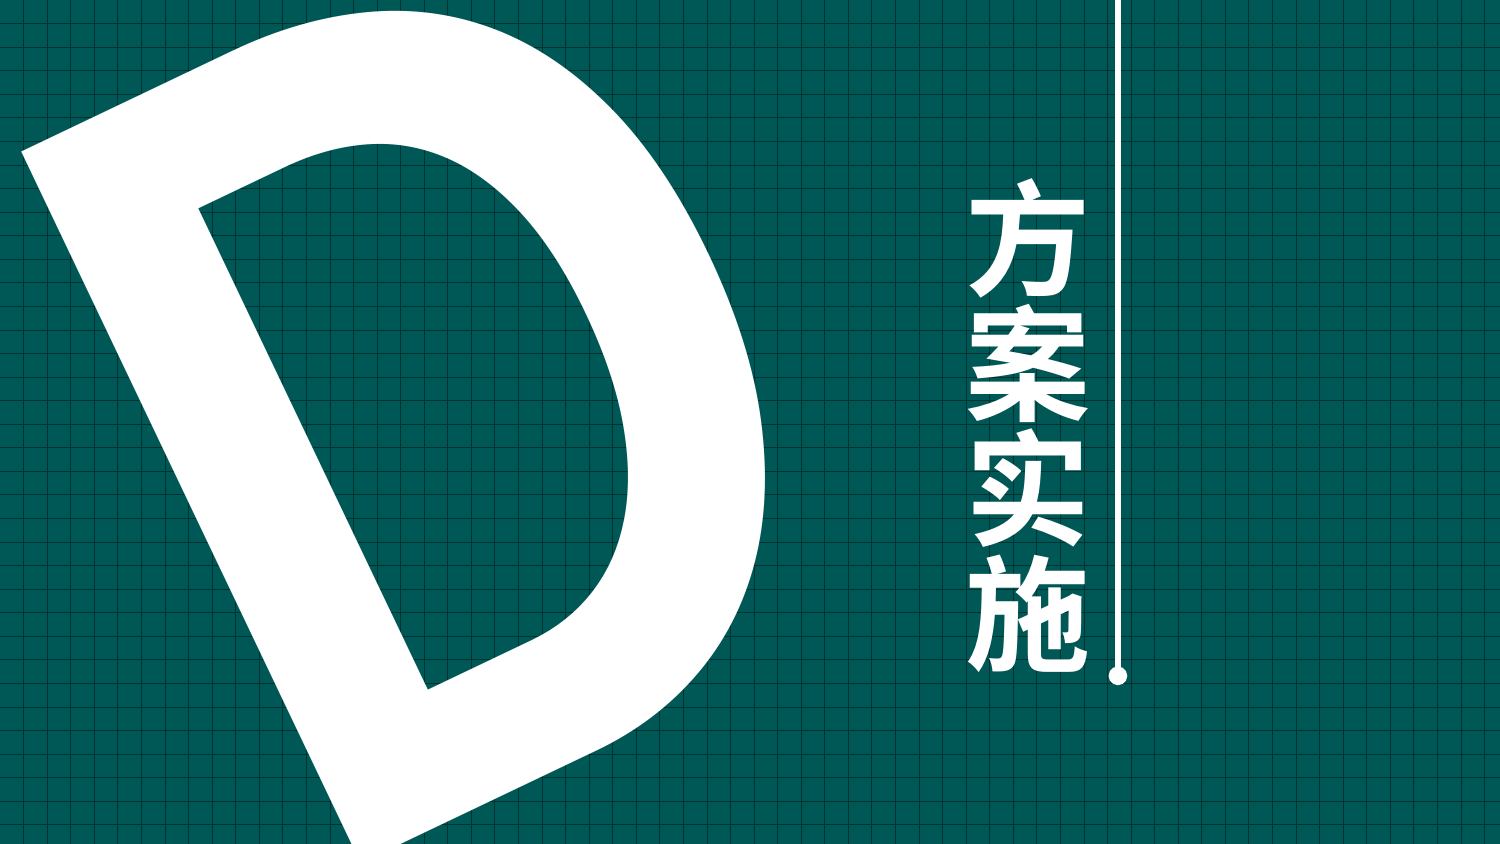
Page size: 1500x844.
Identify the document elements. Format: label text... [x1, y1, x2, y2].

text_box 方 案 实 施 [950, 179, 1122, 695]
text_box D [0, 0, 574, 844]
